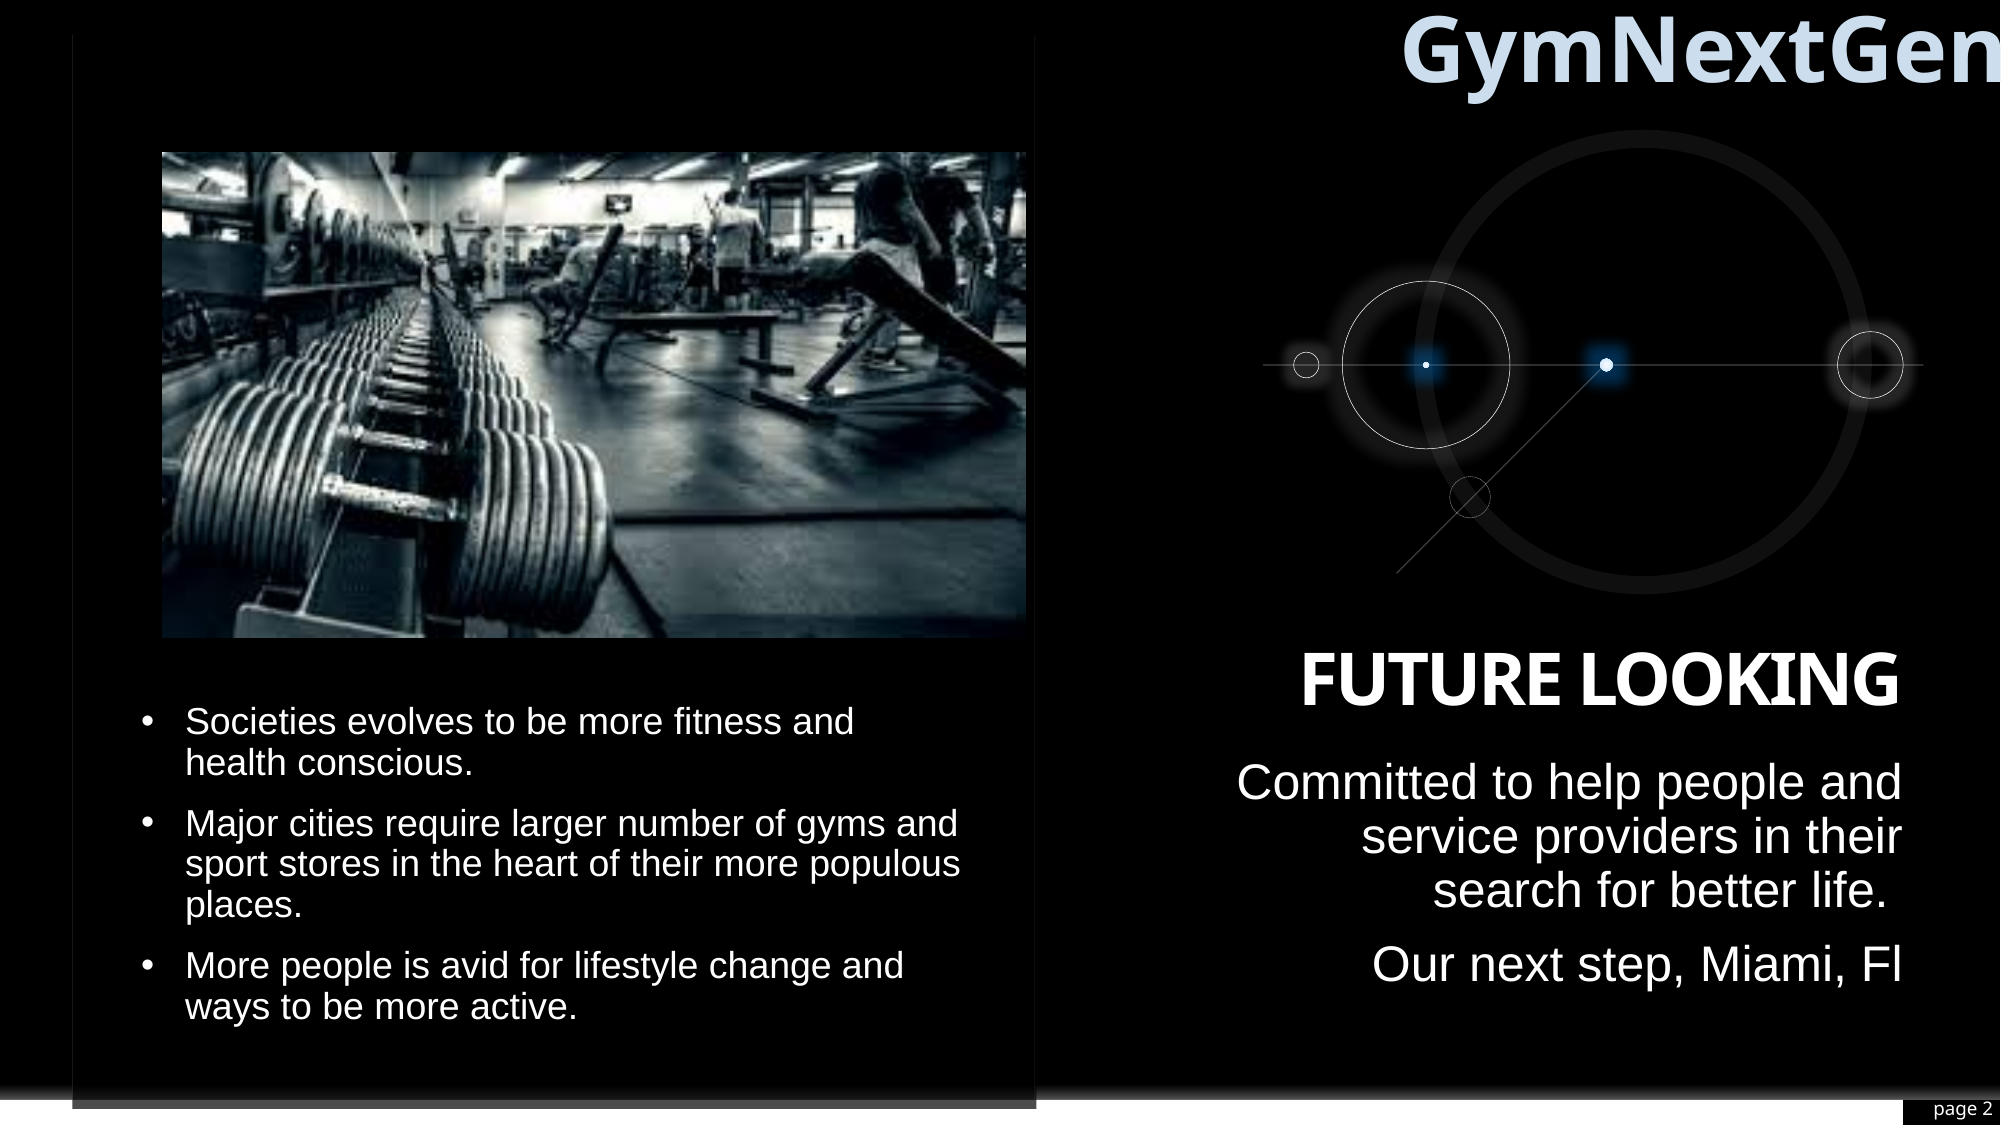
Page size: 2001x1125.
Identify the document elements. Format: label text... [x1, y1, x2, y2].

slide_number page 2 [1903, 1096, 1994, 1123]
title Future looking [1068, 602, 1904, 721]
picture [162, 152, 1026, 638]
subtitle Committed to help people and service providers in their search for better life. Our next step, Miami, Fl [1226, 755, 1904, 1052]
list Societies evolves to be more fitness and health conscious. Major cities require larger number of gyms and sport stores in the heart of their more populous places. More people is avid for lifestyle change and ways to be more active. [141, 702, 966, 1051]
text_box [1263, 138, 1924, 586]
